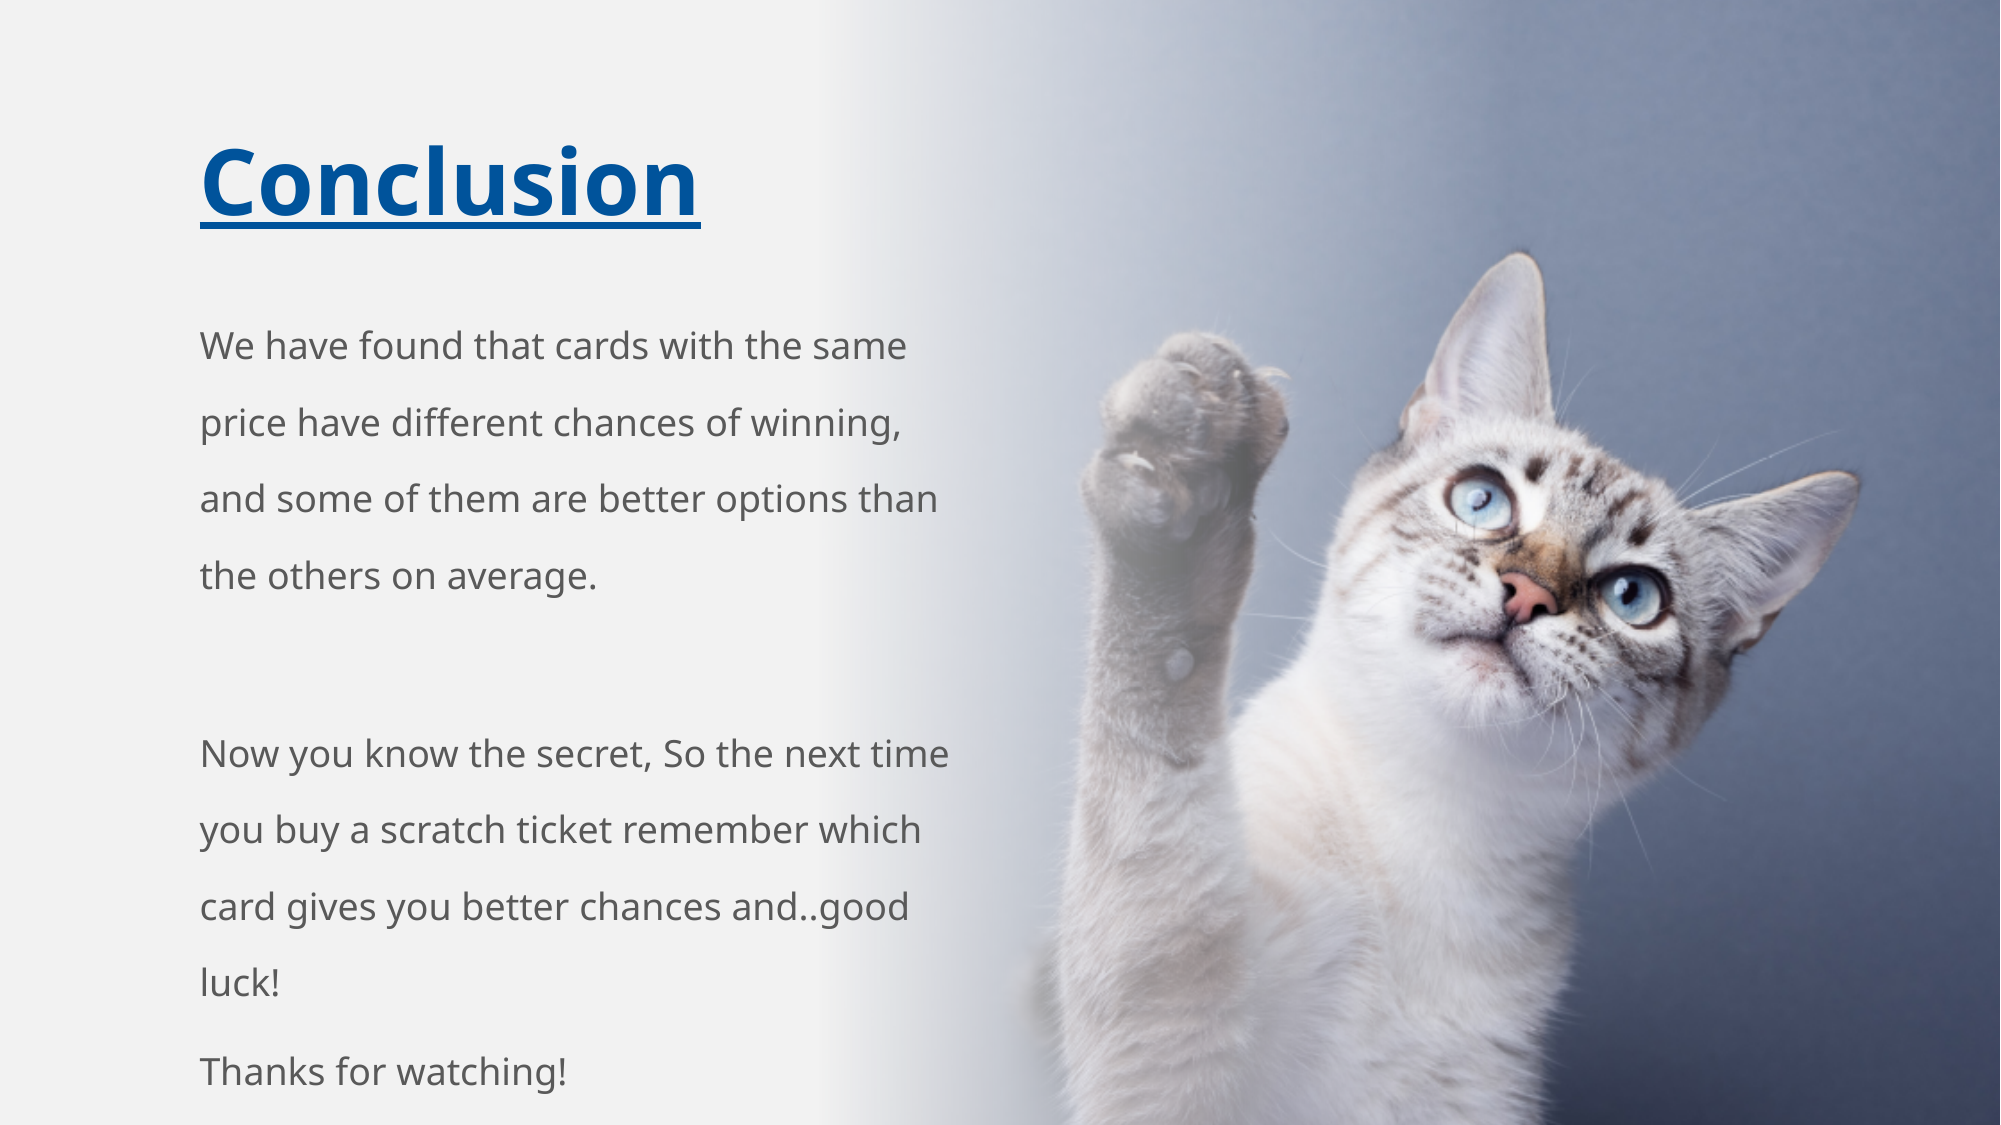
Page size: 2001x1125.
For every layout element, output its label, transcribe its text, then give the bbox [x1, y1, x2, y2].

picture [784, 0, 2000, 1125]
text_box Conclusion [184, 116, 784, 254]
text_box We have found that cards with the same price have different chances of winning, and some of them are better options than the others on average. Now you know the secret, So the next time you buy a scratch ticket remember which card gives you better chances and..good luck! Thanks for watching! [184, 283, 784, 985]
text_box [0, 0, 784, 1125]
